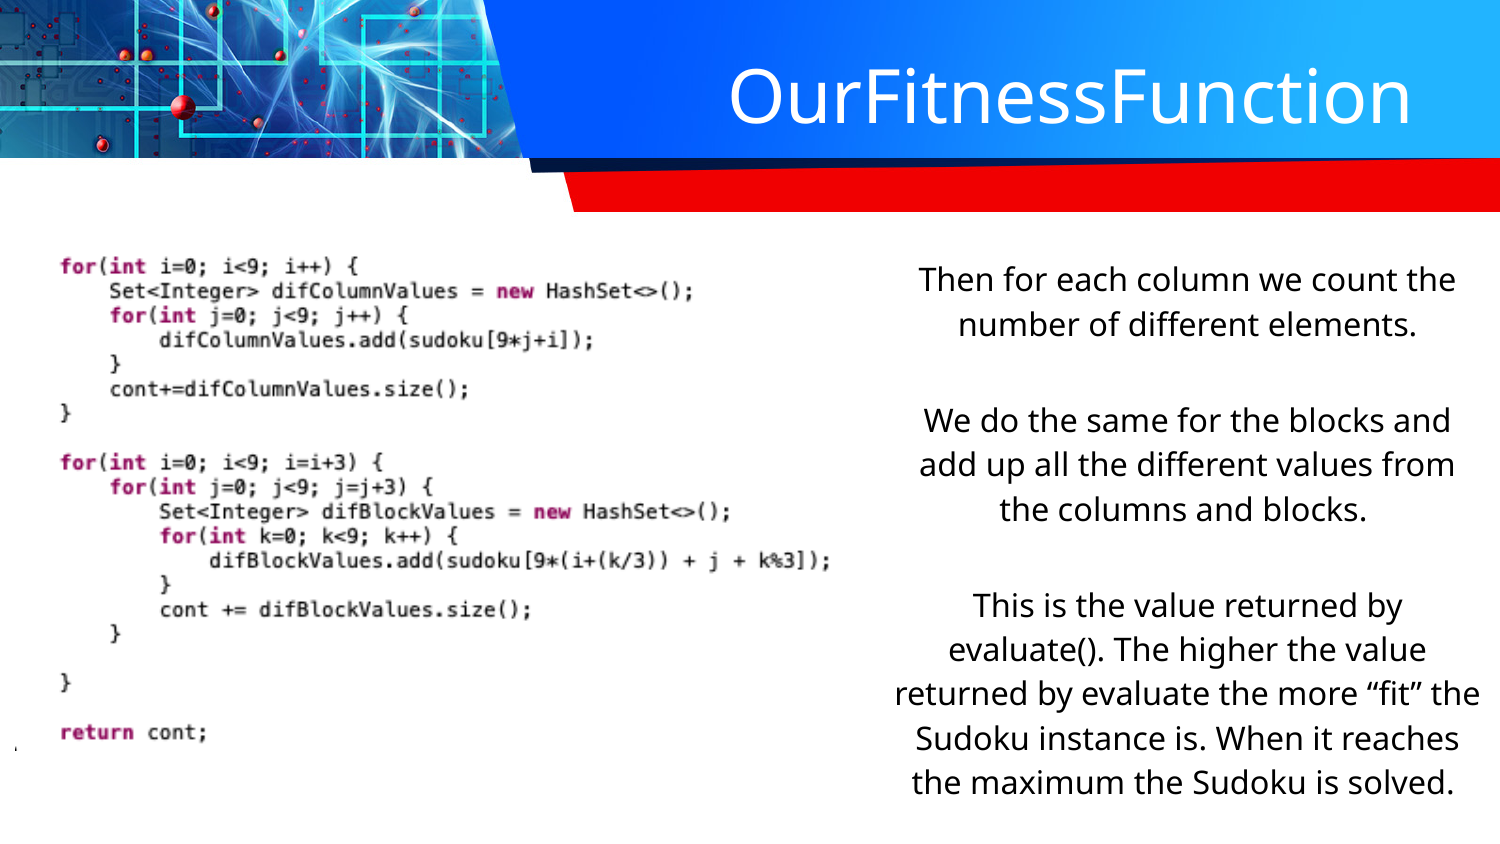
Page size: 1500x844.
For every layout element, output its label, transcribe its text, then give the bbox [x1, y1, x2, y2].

text_box Then for each column we count the number of different elements. We do the same for the blocks and add up all the different values from the columns and blocks. This is the value returned by evaluate(). The higher the value returned by evaluate the more “fit” the Sudoku instance is. When it reaches the maximum the Sudoku is solved. [875, 249, 1500, 838]
picture [0, 0, 1500, 844]
text_box OurFitnessFunction [76, 31, 1429, 158]
